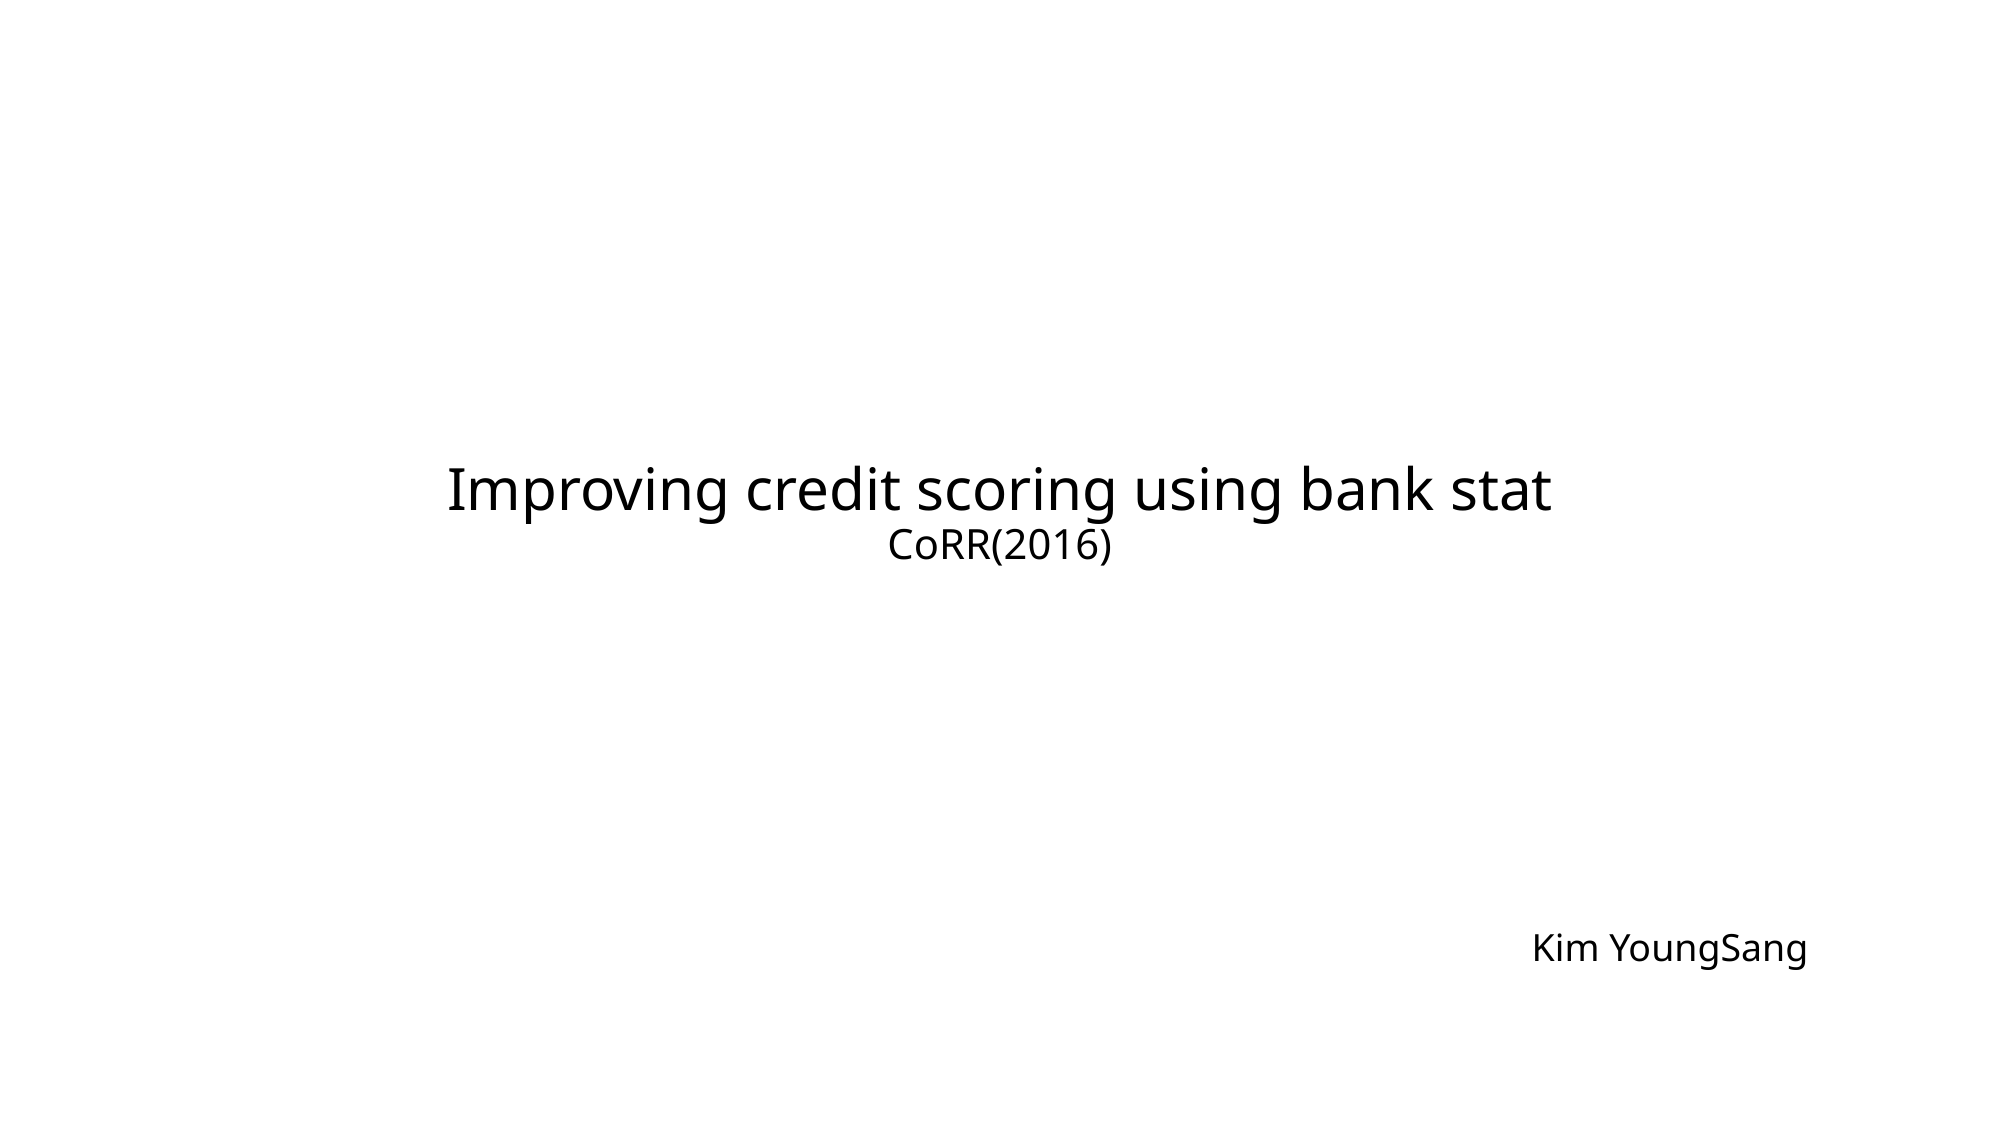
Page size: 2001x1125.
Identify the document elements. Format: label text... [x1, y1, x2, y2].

title Improving credit scoring using bank stat CoRR(2016) [249, 184, 1750, 576]
subtitle Kim YoungSang [1340, 921, 2000, 990]
